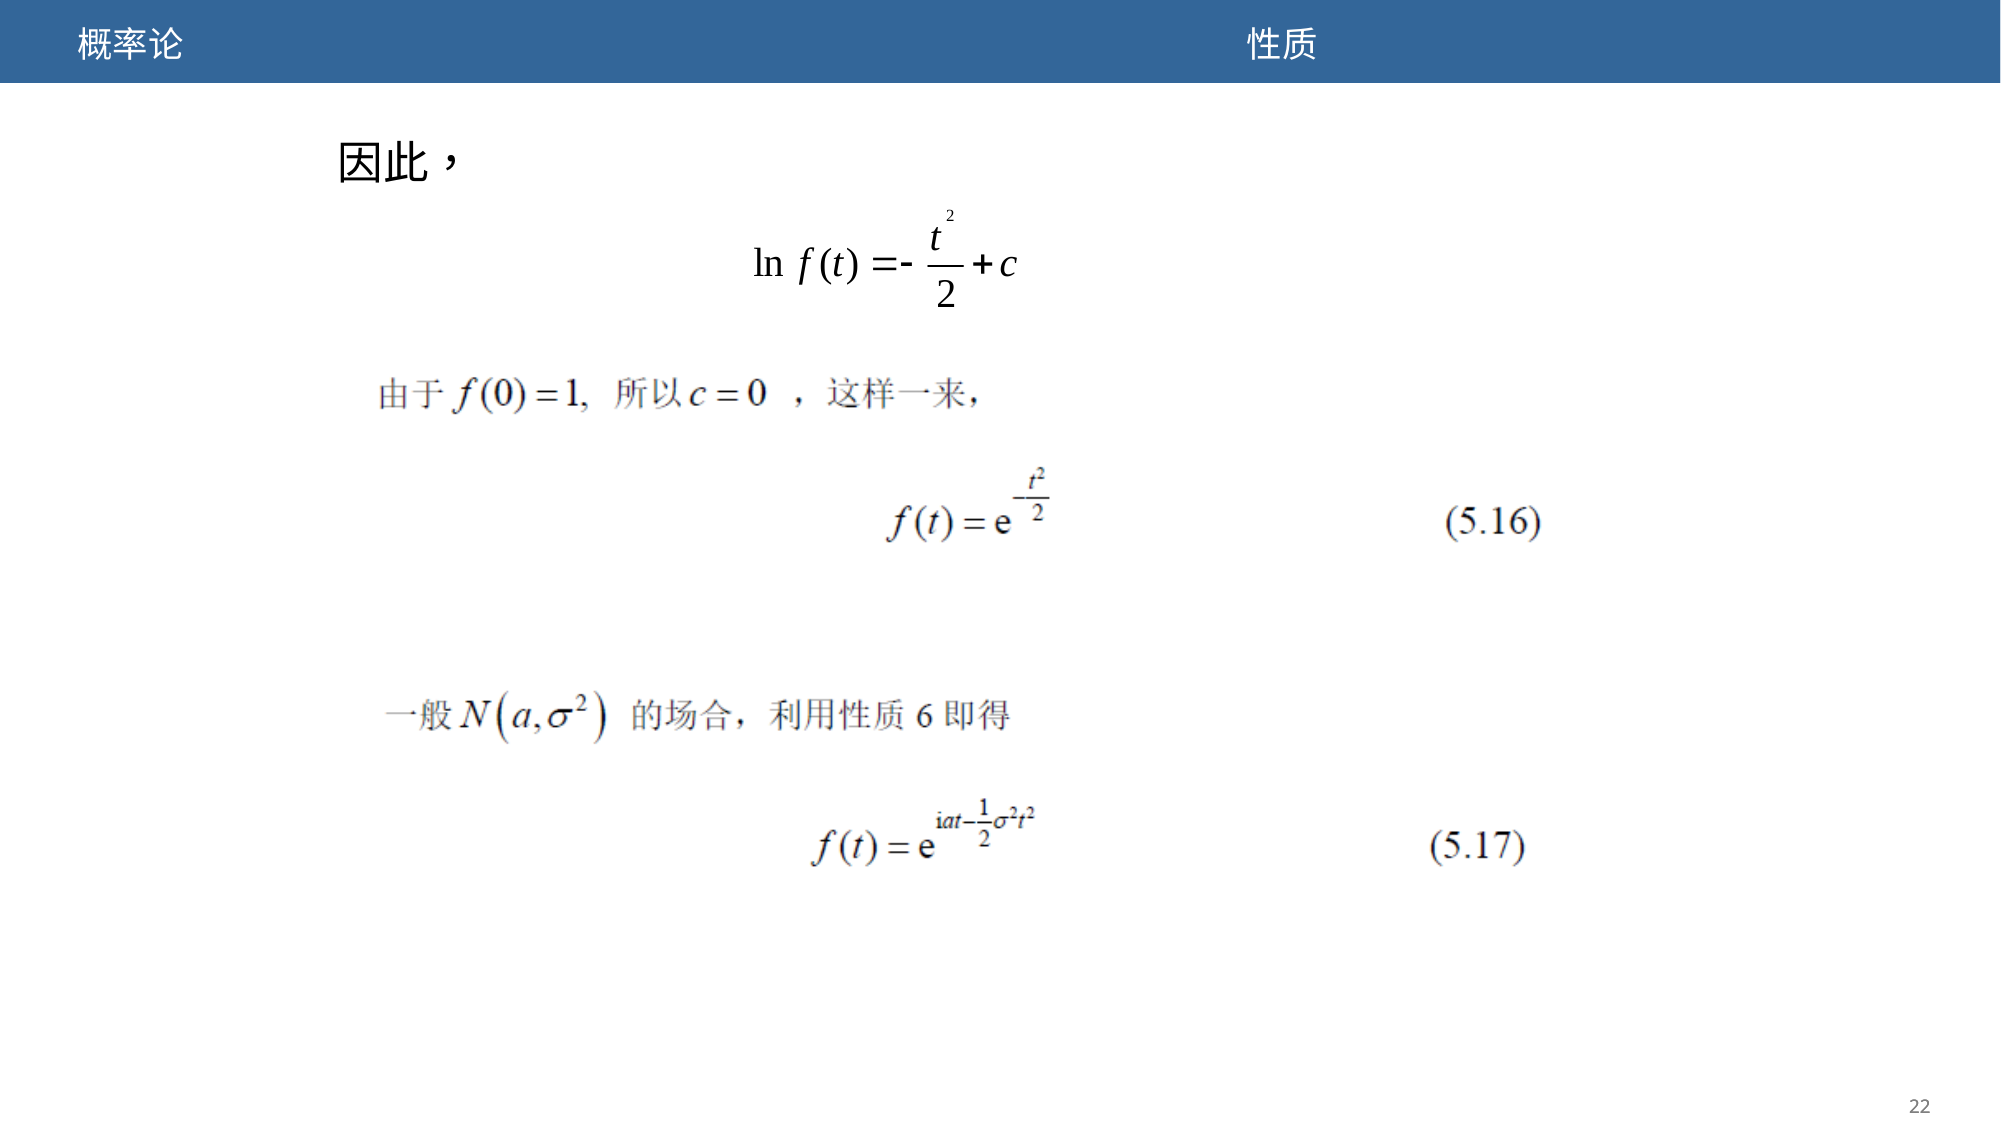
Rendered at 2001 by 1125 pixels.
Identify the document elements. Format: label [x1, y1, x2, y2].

picture [361, 668, 1571, 903]
picture [361, 361, 1566, 578]
text_box [337, 126, 1678, 379]
